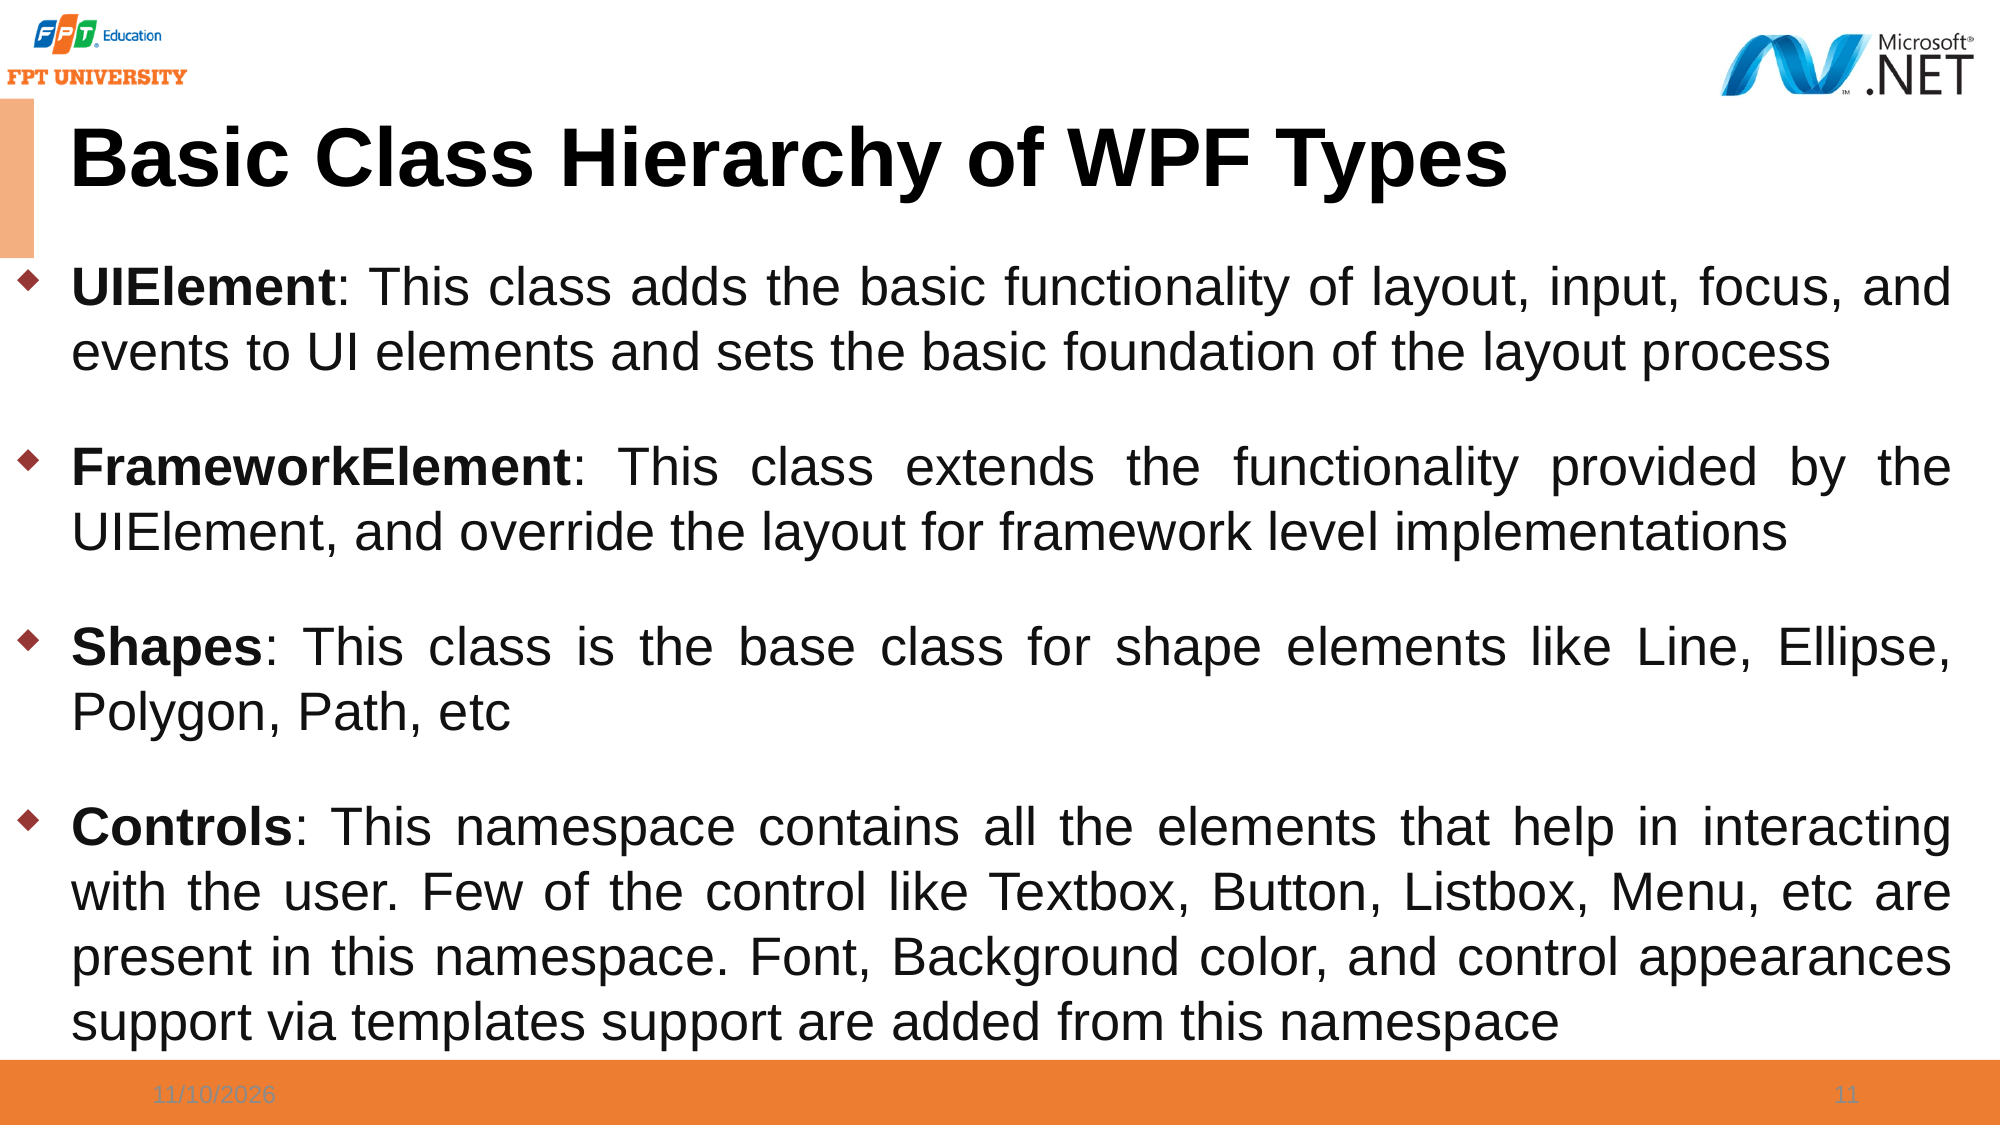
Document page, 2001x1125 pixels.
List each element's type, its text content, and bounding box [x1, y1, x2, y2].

text_box UIElement: This class adds the basic functionality of layout, input, focus, and events to UI elements and sets the basic foundation of the layout process FrameworkElement: This class extends the functionality provided by the UIElement, and override the layout for framework level implementations Shapes: This class is the base class for shape elements like Line, Ellipse, Polygon, Path, etc Controls: This namespace contains all the elements that help in interacting with the user. Few of the control like Textbox, Button, Listbox, Menu, etc are present in this namespace. Font, Background color, and control appearances support via templates support are added from this namespace [0, 244, 1971, 1059]
title Basic Class Hierarchy of WPF Types [54, 112, 1606, 207]
picture [1685, 0, 2001, 129]
slide_number 11 [1424, 1063, 1875, 1123]
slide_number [137, 1063, 588, 1123]
picture [0, 0, 194, 95]
